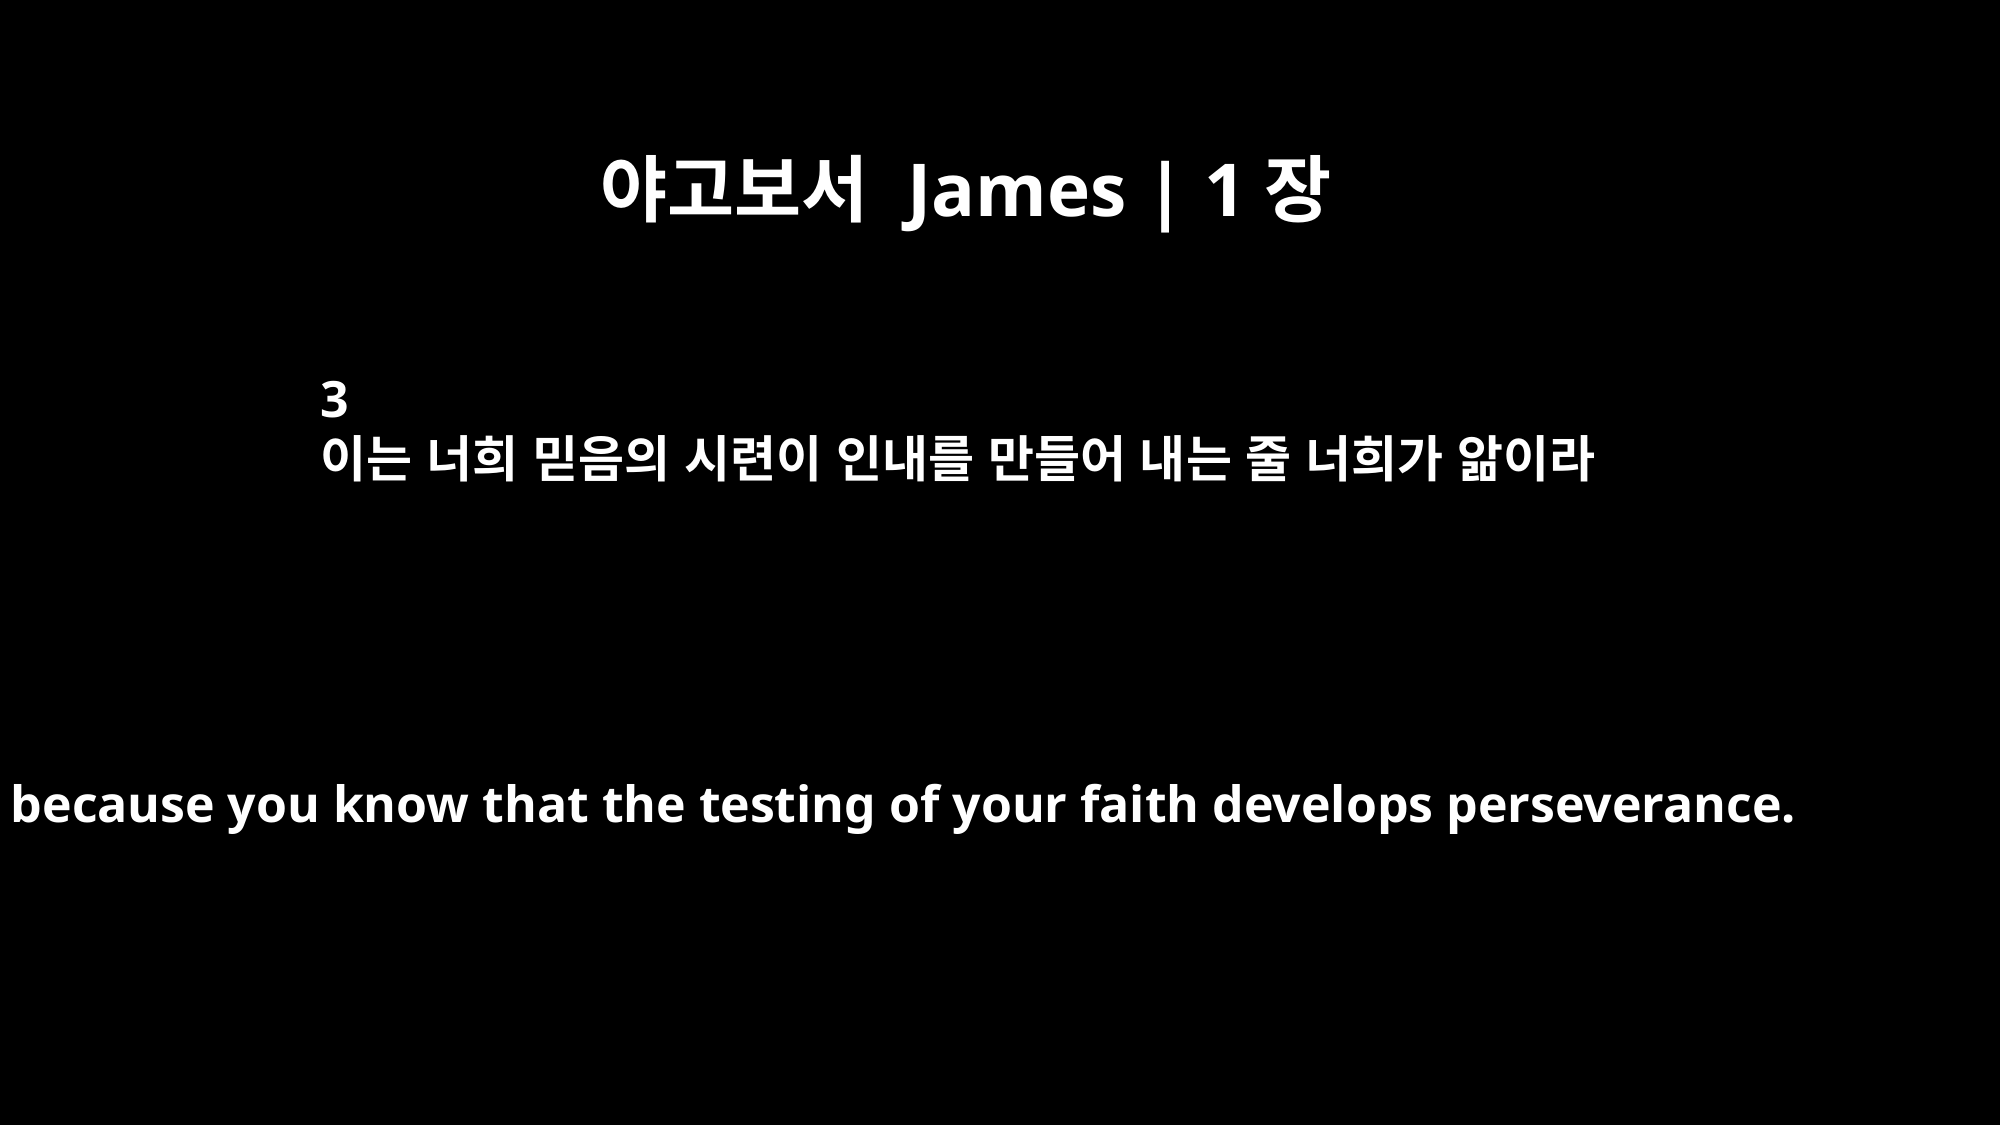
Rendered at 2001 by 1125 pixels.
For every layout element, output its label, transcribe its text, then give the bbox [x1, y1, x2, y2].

text_box 야고보서 James | 1장 [585, 136, 1347, 239]
text_box because you know that the testing of your faith develops perseverance. [0, 764, 1812, 840]
text_box 3 이는 너희 믿음의 시련이 인내를 만들어 내는 줄 너희가 앎이라 [305, 359, 1612, 495]
